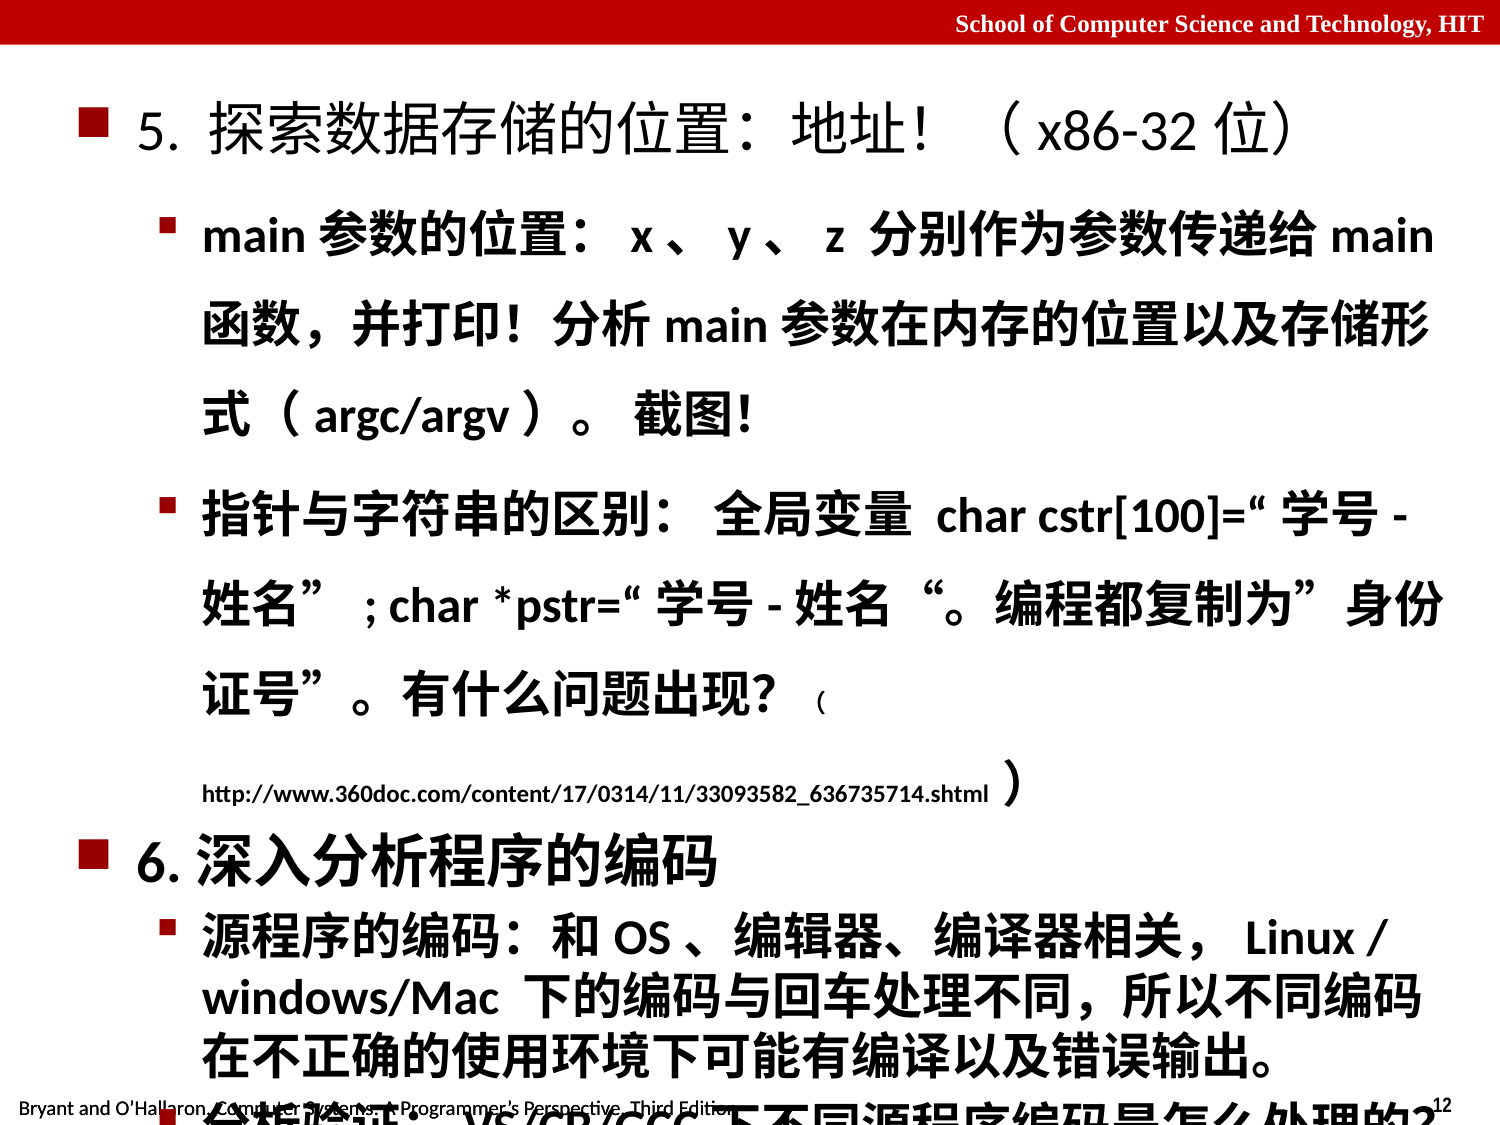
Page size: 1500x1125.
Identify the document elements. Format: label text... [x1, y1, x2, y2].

list 5. 探索数据存储的位置：地址！（x86-32位） main参数的位置：x、y、z 分别作为参数传递给main函数，并打印！分析main参数在内存的位置以及存储形式（argc/argv）。 截图！ 指针与字符串的区别： 全局变量 char cstr[100]=“学号-姓名”; char *pstr=“学号-姓名“。编程都复制为”身份证号”。有什么问题出现？（ http://www.360doc.com/content/17/0314/11/33093582_636735714.shtml ） 6.深入分析程序的编码 源程序的编码：和OS、编辑器、编译器相关，Linux / windows/Mac 下的编码与回车处理不同，所以不同编码在不正确的使用环境下可能有编译以及错误输出。 分析验证：VS/CB/GCC下不同源程序编码是怎么处理的？ [64, 49, 1476, 1088]
